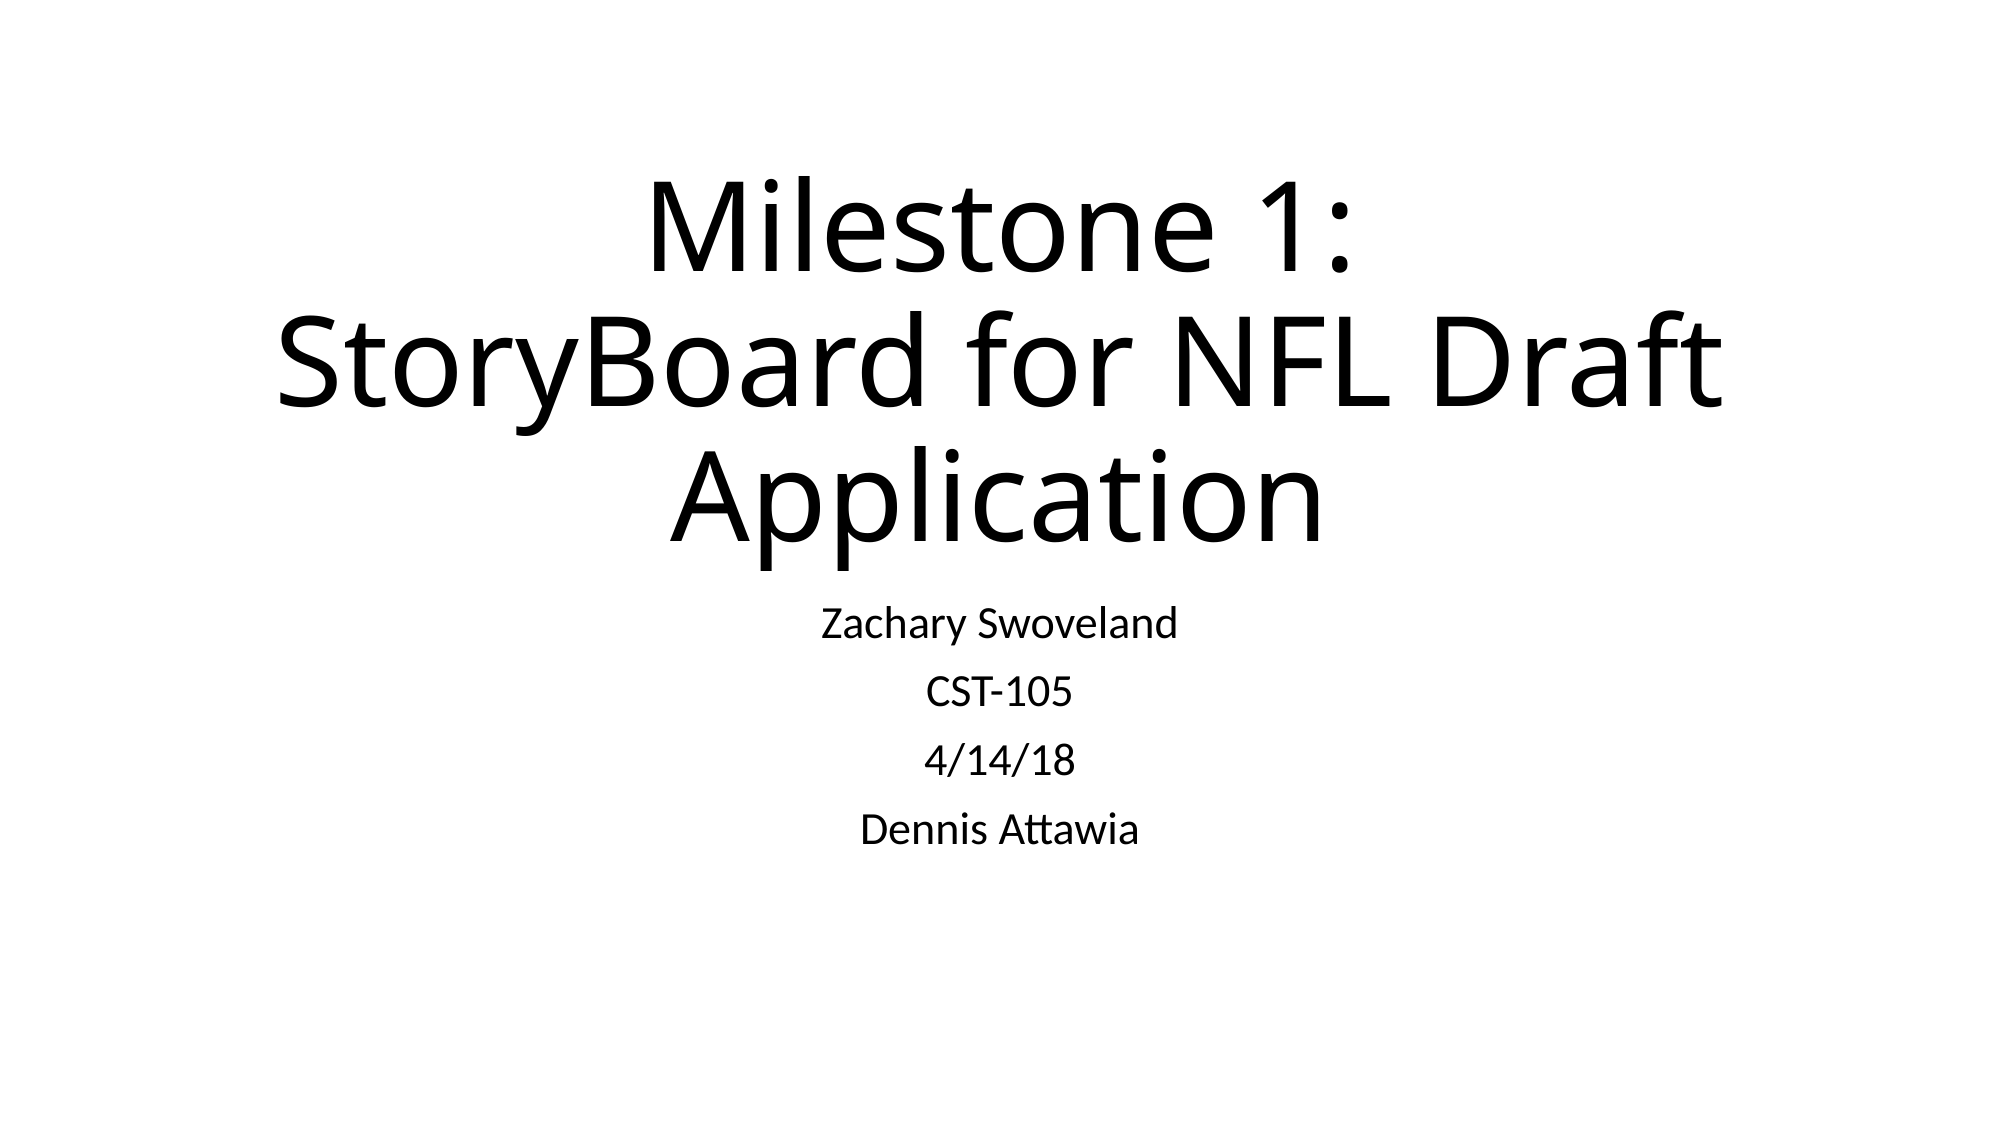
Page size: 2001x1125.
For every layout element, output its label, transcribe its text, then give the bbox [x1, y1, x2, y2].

subtitle Zachary Swoveland CST-105 4/14/18 Dennis Attawia [249, 590, 1750, 863]
title Milestone 1: StoryBoard for NFL Draft Application [249, 184, 1750, 576]
